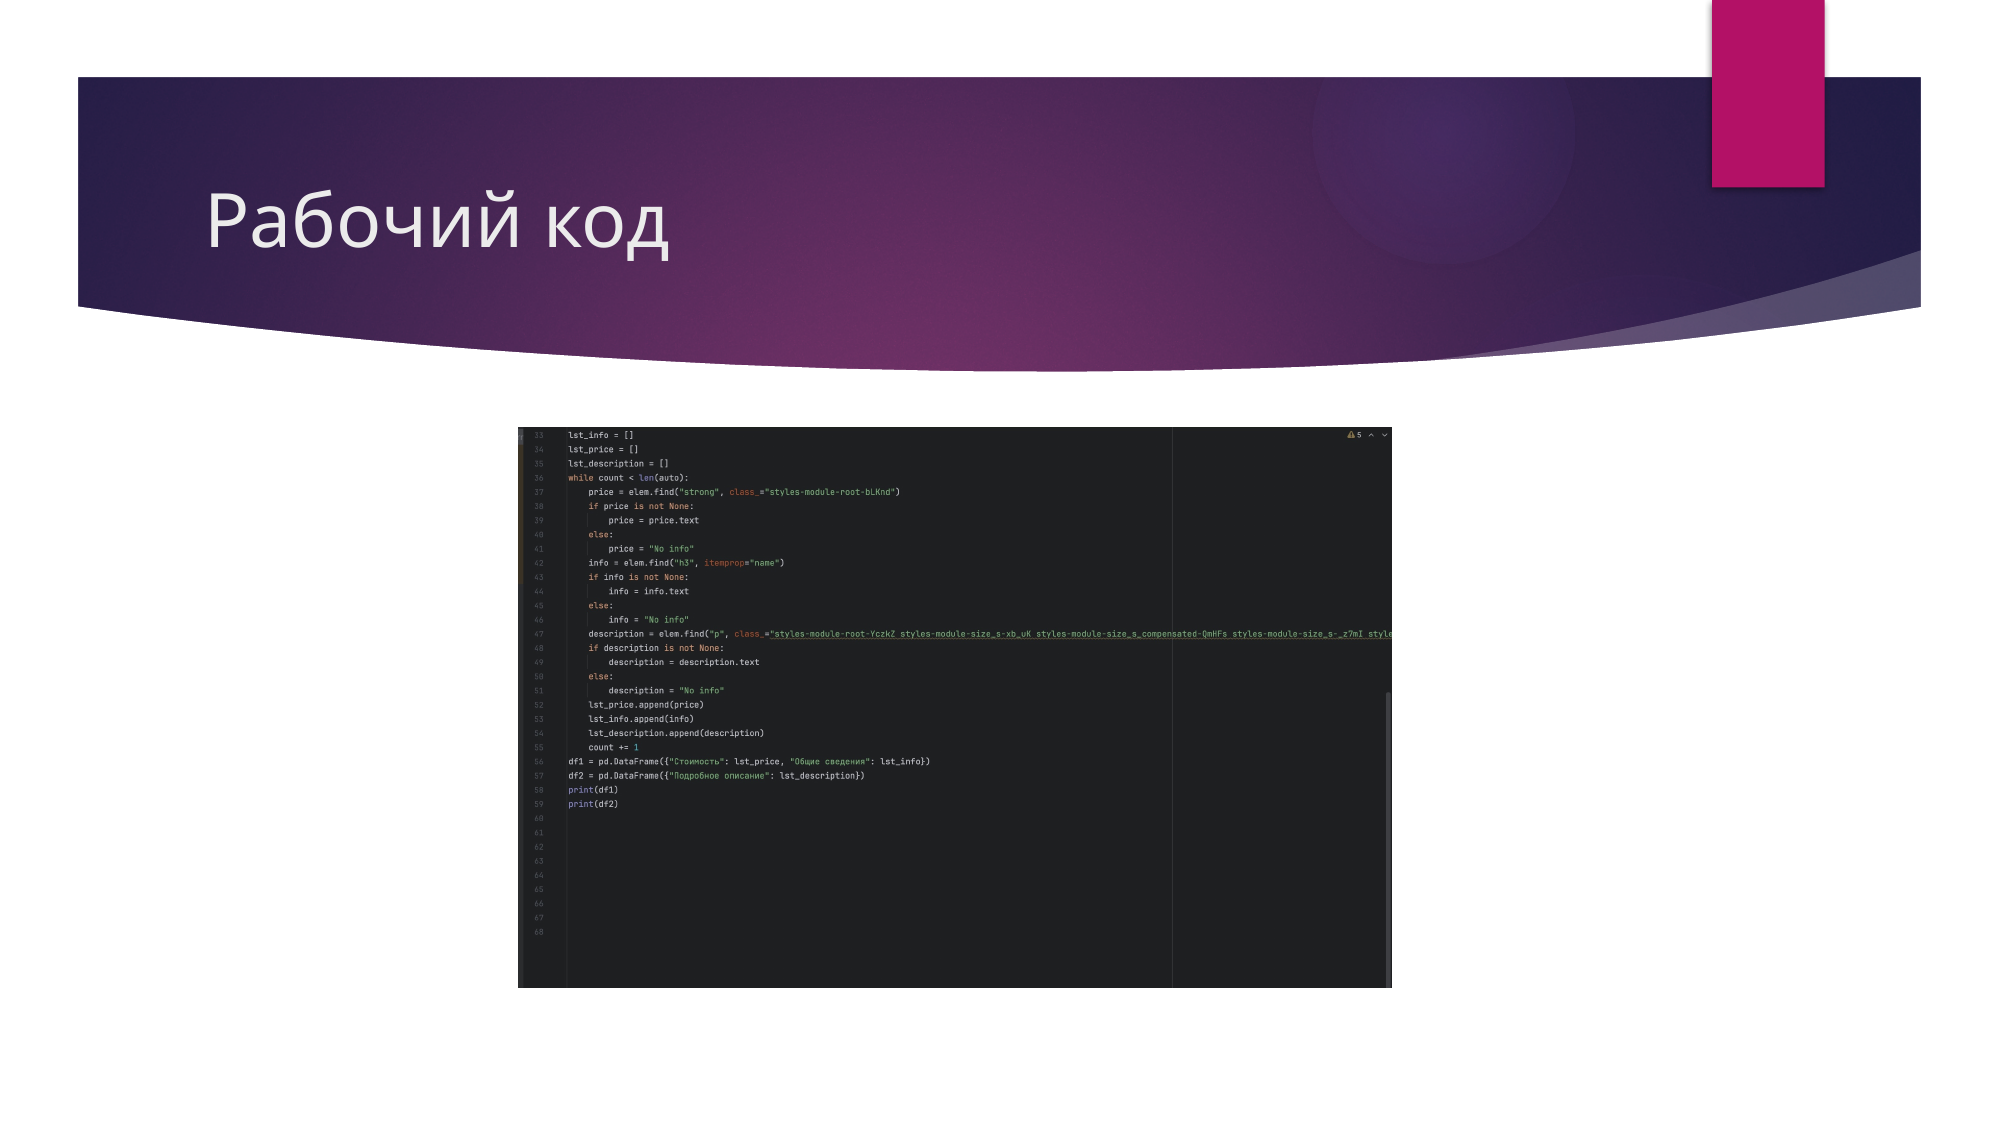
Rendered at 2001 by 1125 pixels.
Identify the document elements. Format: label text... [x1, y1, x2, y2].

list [517, 426, 1392, 988]
title Рабочий код [189, 159, 1627, 276]
